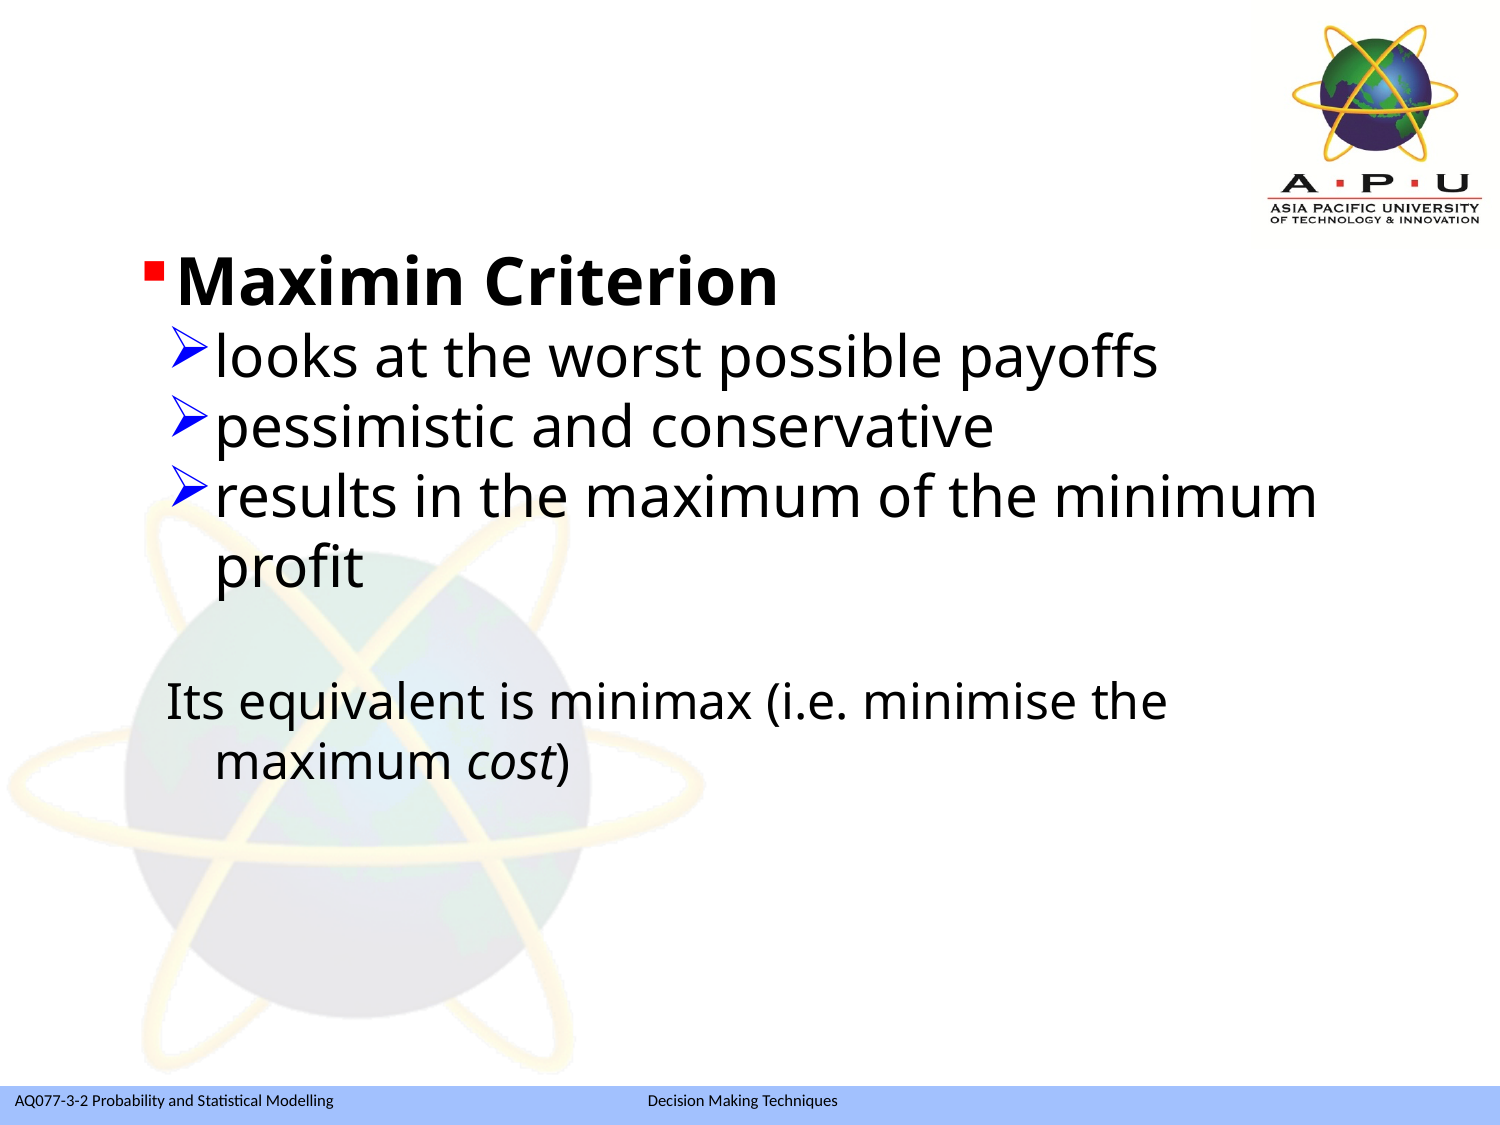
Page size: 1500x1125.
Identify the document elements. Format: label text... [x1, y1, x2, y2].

text_box Maximin Criterion looks at the worst possible payoffs pessimistic and conservative results in the maximum of the minimum profit Its equivalent is minimax (i.e. minimise the maximum cost) [124, 231, 1410, 907]
picture [1251, 0, 1500, 249]
